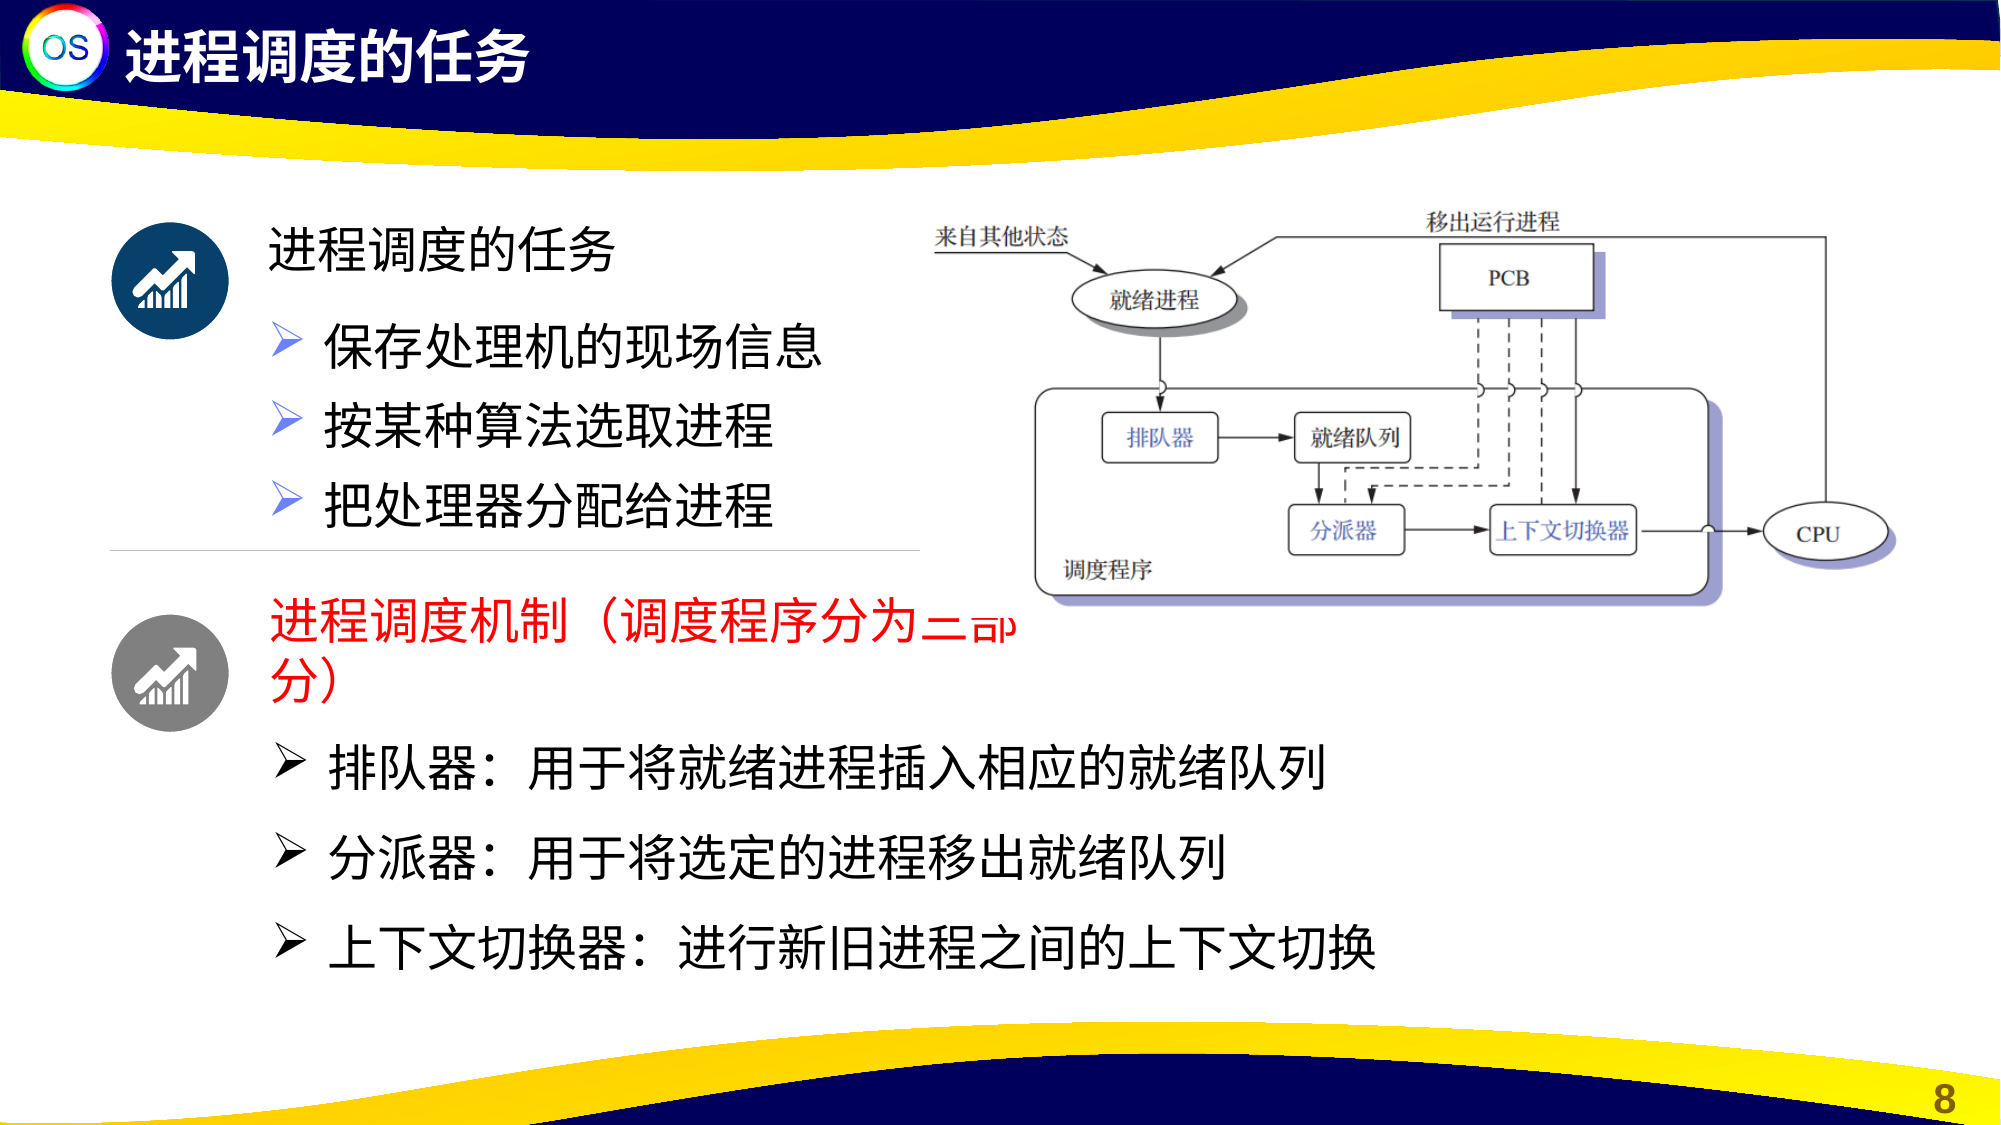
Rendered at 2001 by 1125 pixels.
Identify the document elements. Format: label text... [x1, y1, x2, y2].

text_box 进程调度的任务 [109, 12, 1263, 98]
picture [920, 205, 1906, 618]
picture [22, 3, 109, 91]
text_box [109, 216, 1840, 946]
